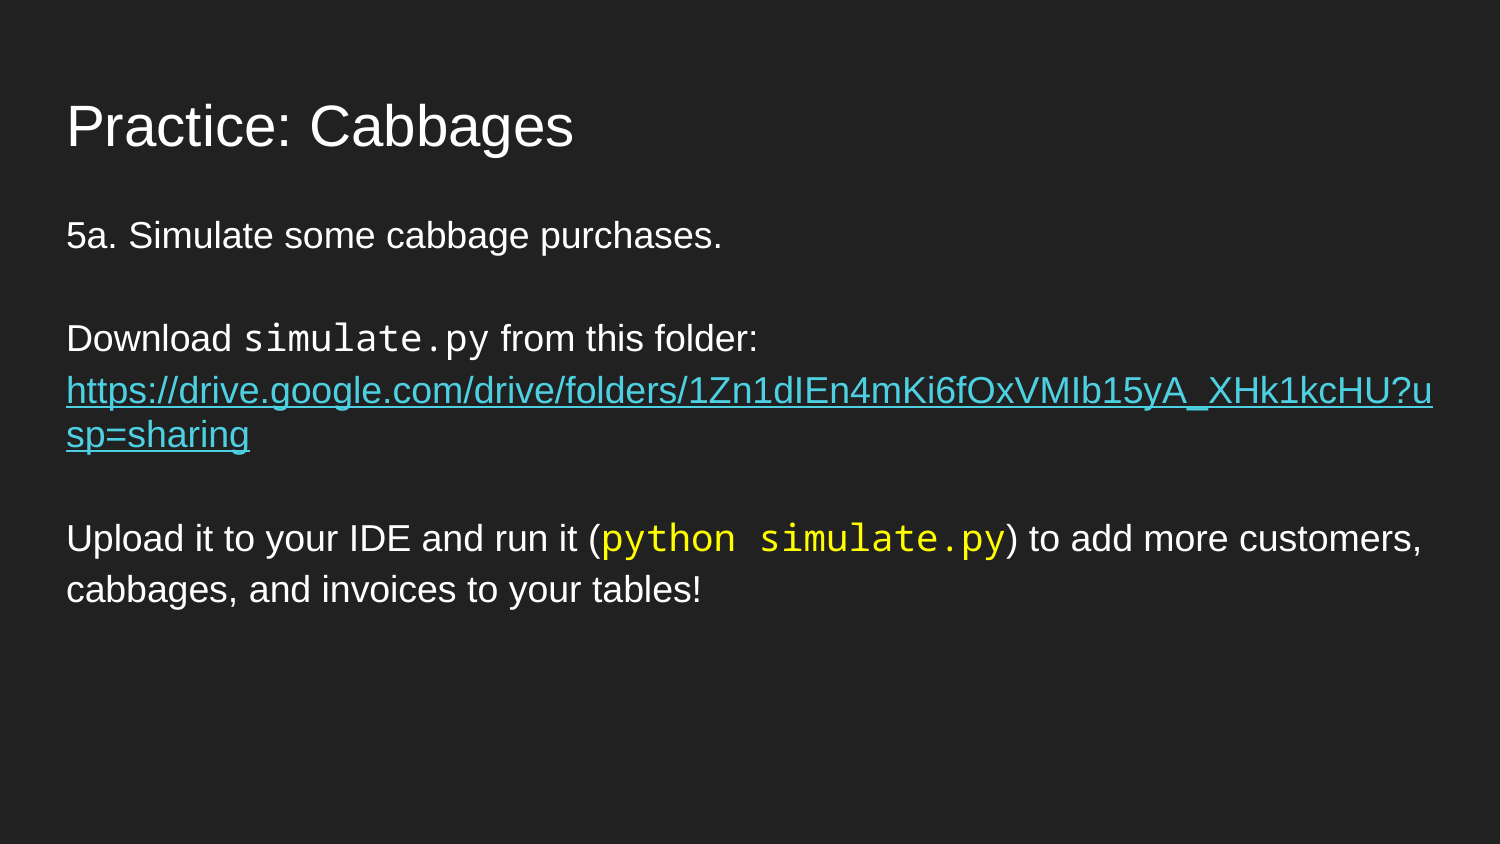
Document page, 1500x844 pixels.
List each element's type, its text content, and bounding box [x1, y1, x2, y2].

title Practice: Cabbages [51, 72, 1449, 167]
list 5a. Simulate some cabbage purchases. Download simulate.py from this folder: https://drive.google.com/drive/folders/1Zn1dIEn4mKi6fOxVMIb15yA_XHk1kcHU?usp=sharing Upload it to your IDE and run it (python simulate.py) to add more customers, cabbages, and invoices to your tables! [51, 189, 1449, 750]
